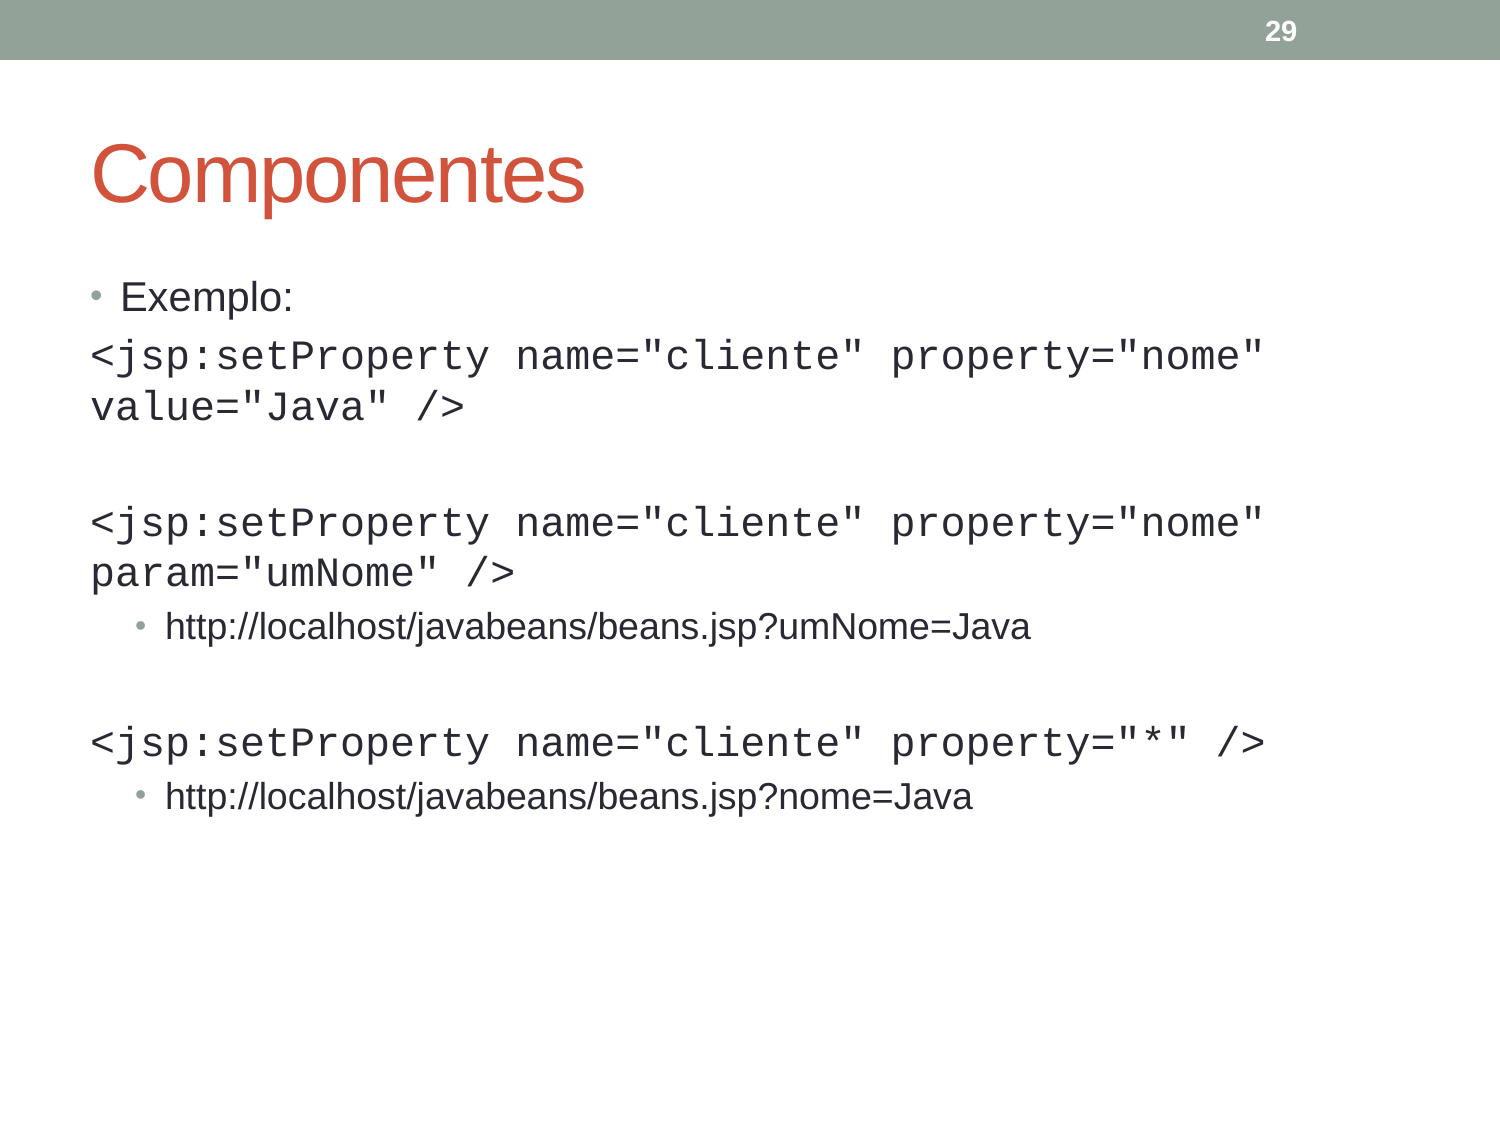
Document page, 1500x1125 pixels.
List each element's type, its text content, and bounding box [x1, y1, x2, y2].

title Componentes [75, 87, 1425, 250]
list Exemplo: <jsp:setProperty name="cliente" property="nome" value="Java" /> <jsp:setProperty name="cliente" property="nome" param="umNome" /> http://localhost/javabeans/beans.jsp?umNome=Java <jsp:setProperty name="cliente" property="*" /> http://localhost/javabeans/beans.jsp?nome=Java [74, 262, 1426, 1063]
slide_number 29 [1250, 3, 1425, 57]
